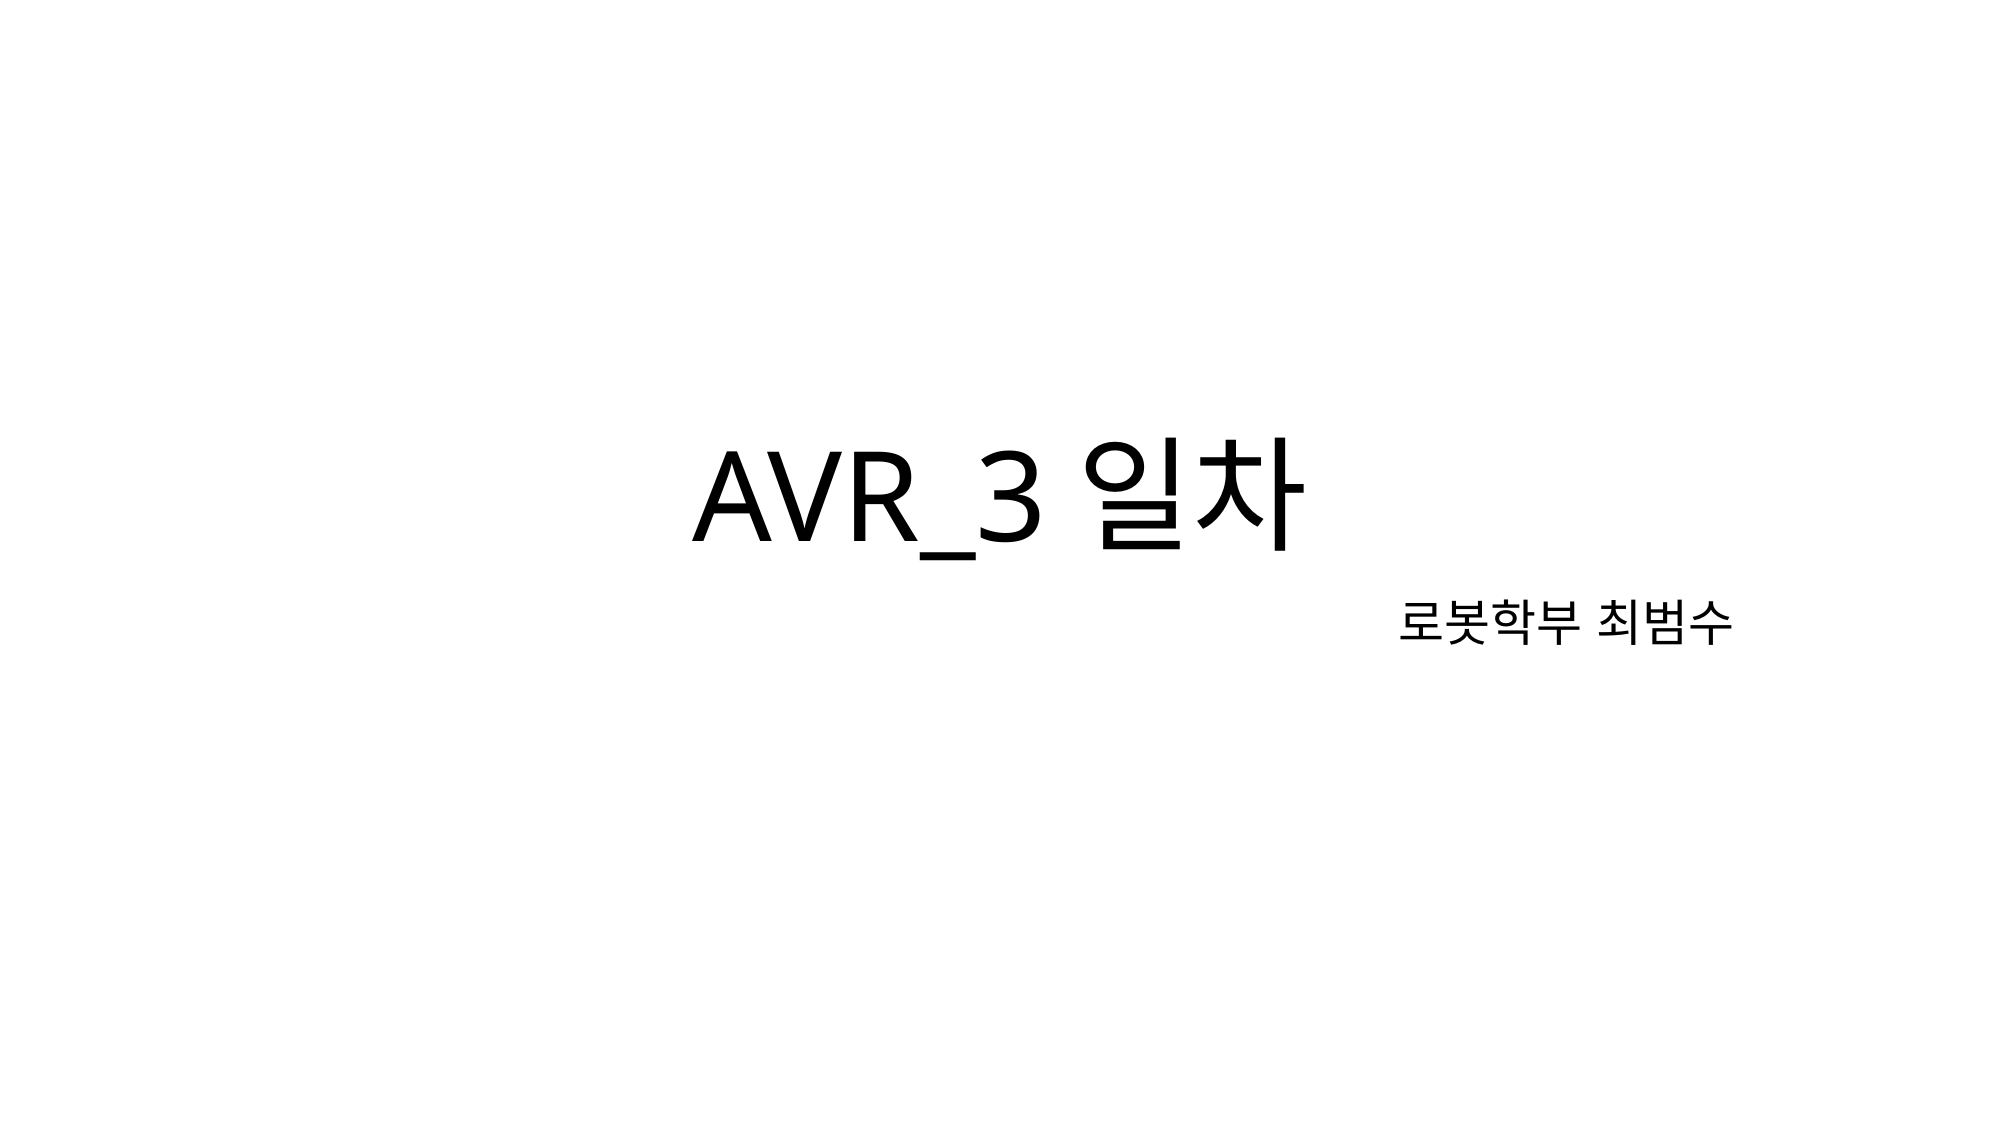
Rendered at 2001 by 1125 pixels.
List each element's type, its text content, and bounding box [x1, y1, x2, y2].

title AVR_3일차 [249, 184, 1750, 576]
subtitle 로봇학부 최범수 [249, 590, 1750, 863]
